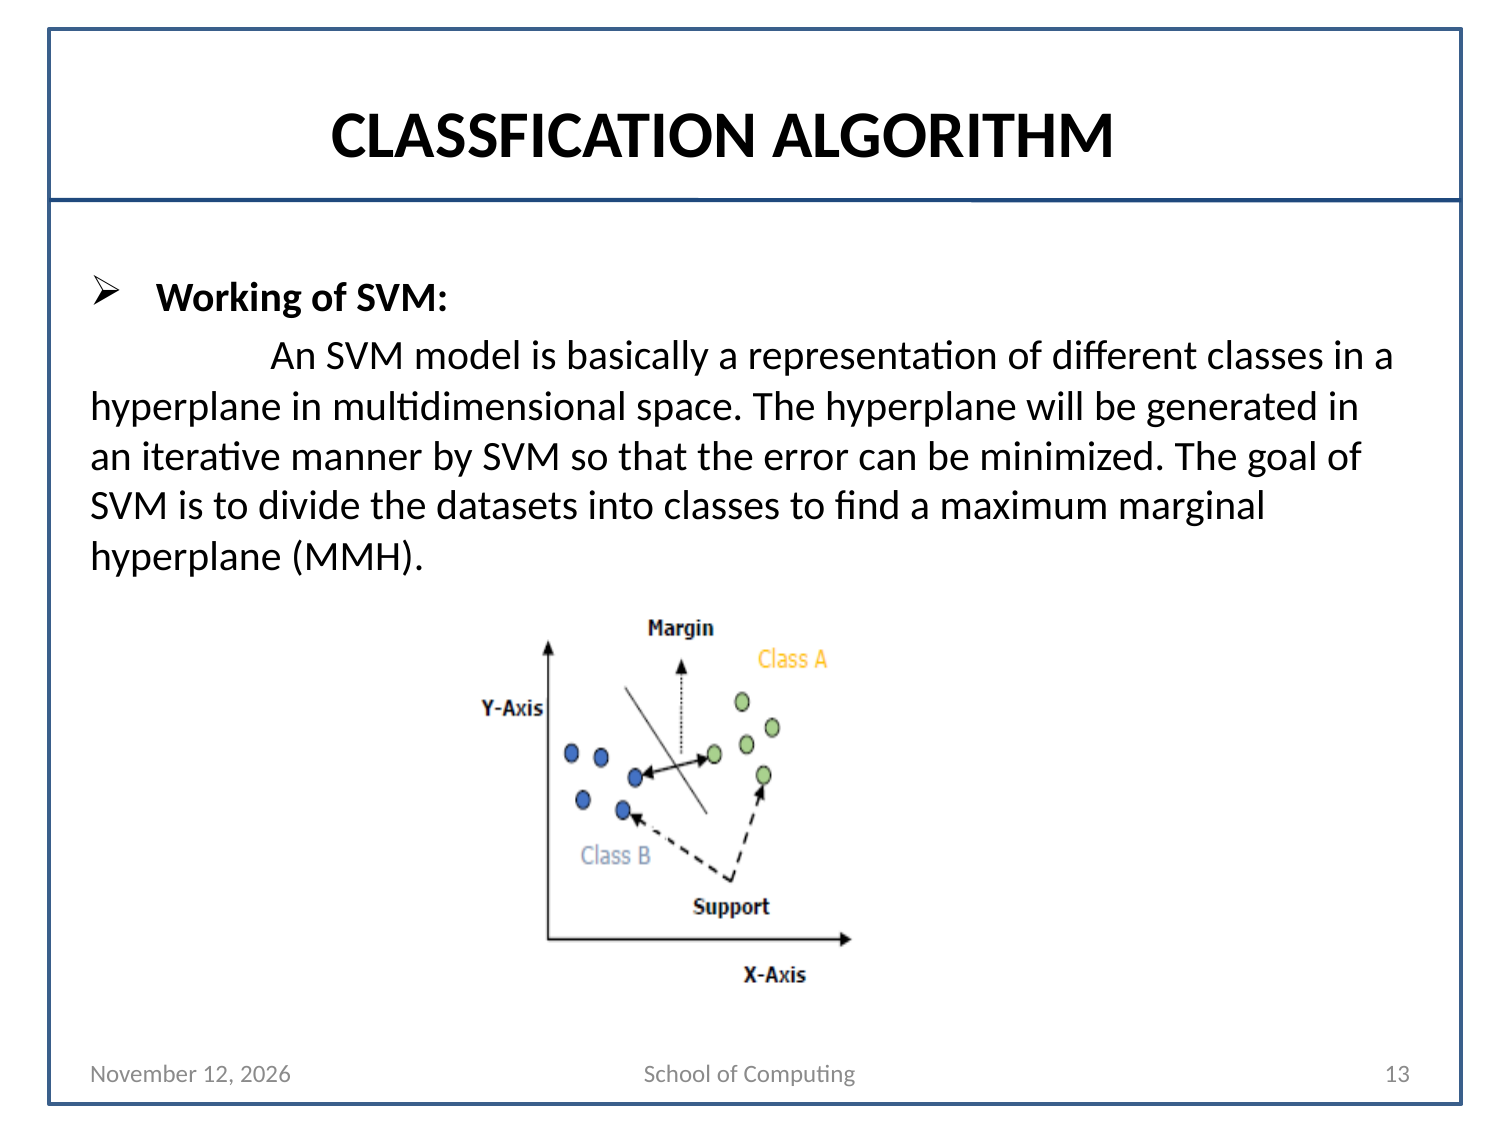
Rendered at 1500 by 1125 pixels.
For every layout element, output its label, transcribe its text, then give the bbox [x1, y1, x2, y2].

picture [466, 582, 897, 1001]
footer School of Computing [512, 1042, 988, 1103]
slide_number 13 [1074, 1042, 1425, 1103]
title CLASSFICATION ALGORITHM [49, 37, 1399, 225]
list Working of SVM: An SVM model is basically a representation of different classes in a hyperplane in multidimensional space. The hyperplane will be generated in an iterative manner by SVM so that the error can be minimized. The goal of SVM is to divide the datasets into classes to find a maximum marginal hyperplane (MMH). [75, 262, 1425, 1005]
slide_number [75, 1042, 425, 1103]
